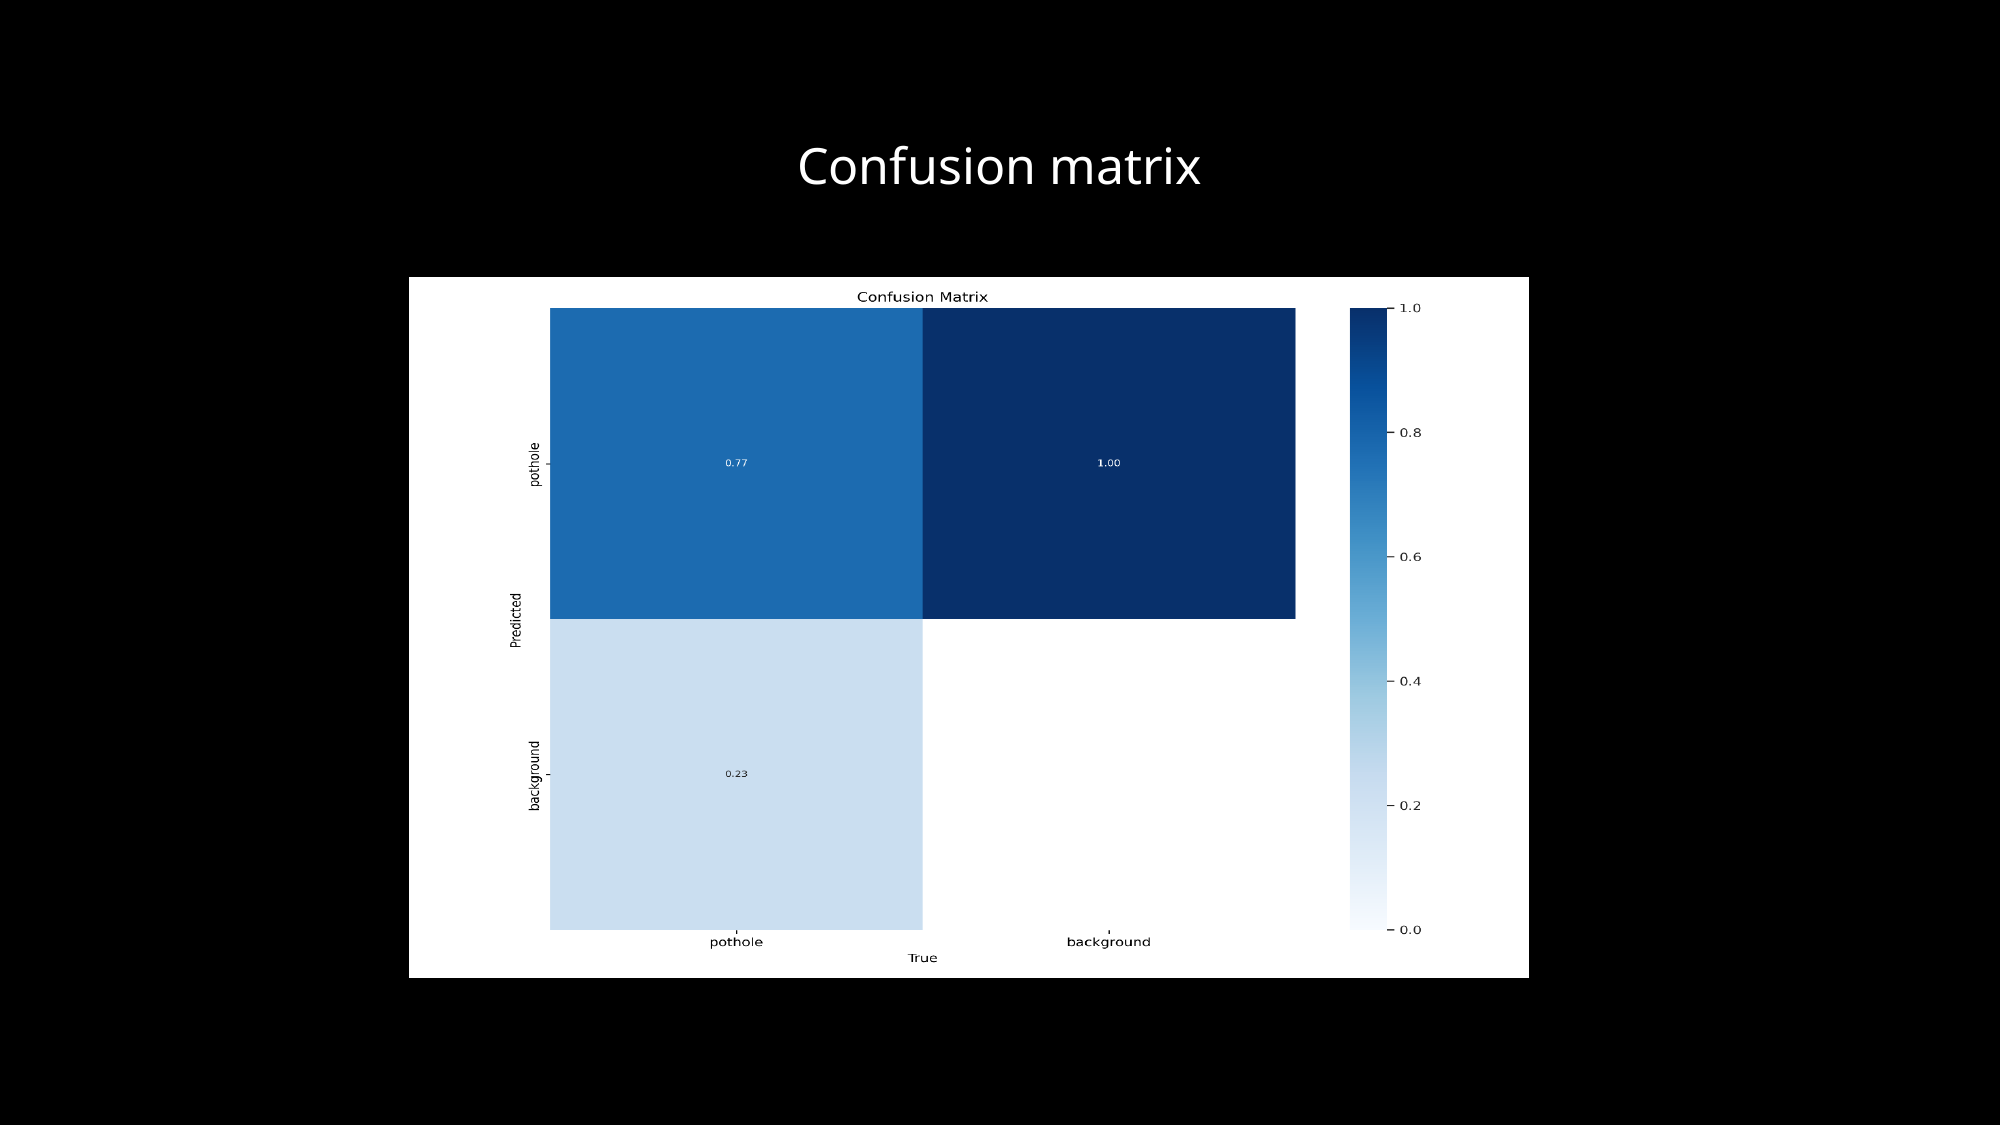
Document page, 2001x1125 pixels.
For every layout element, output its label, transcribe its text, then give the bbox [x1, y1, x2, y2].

title Confusion matrix [137, 59, 1863, 278]
picture [409, 277, 1529, 978]
